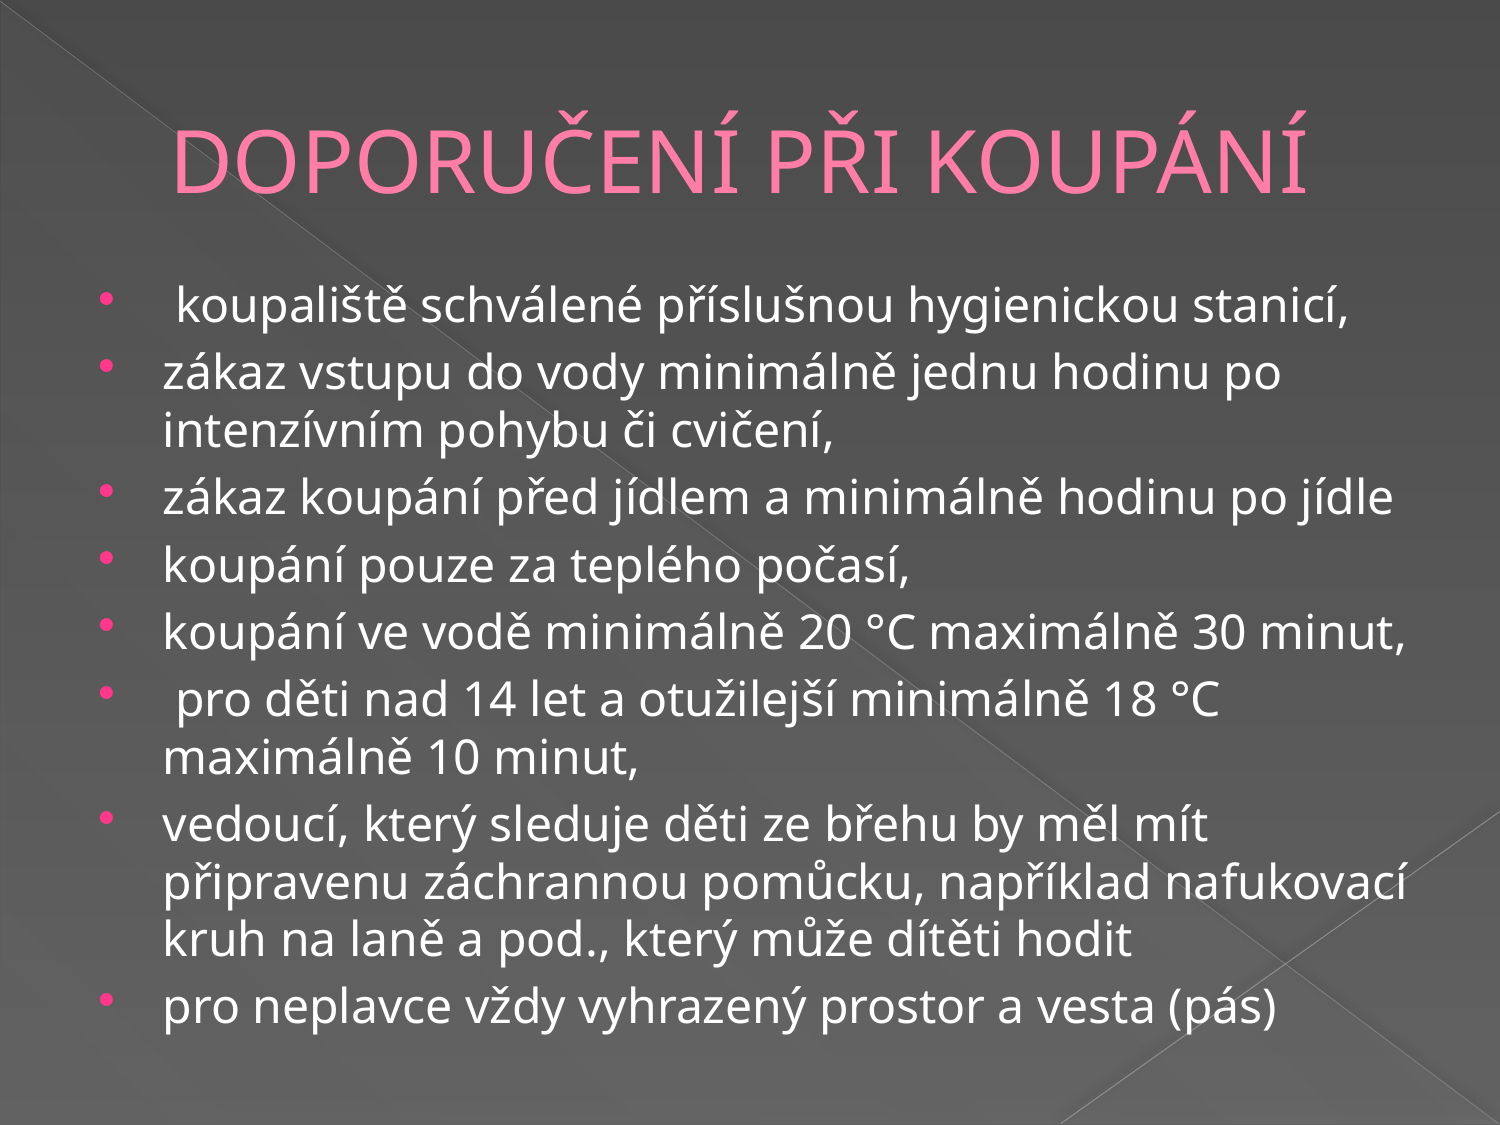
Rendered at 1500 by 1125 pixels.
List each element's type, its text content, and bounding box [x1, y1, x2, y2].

list koupaliště schválené příslušnou hygienickou stanicí, zákaz vstupu do vody minimálně jednu hodinu po intenzívním pohybu či cvičení, zákaz koupání před jídlem a minimálně hodinu po jídle koupání pouze za teplého počasí, koupání ve vodě minimálně 20 °C maximálně 30 minut, pro děti nad 14 let a otužilejší minimálně 18 °C maximálně 10 minut, vedoucí, který sleduje děti ze břehu by měl mít připravenu záchrannou pomůcku, například nafukovací kruh na laně a pod., který může dítěti hodit pro neplavce vždy vyhrazený prostor a vesta (pás) [75, 267, 1425, 1083]
title DOPORUČENÍ PŘI KOUPÁNÍ [75, 43, 1425, 267]
